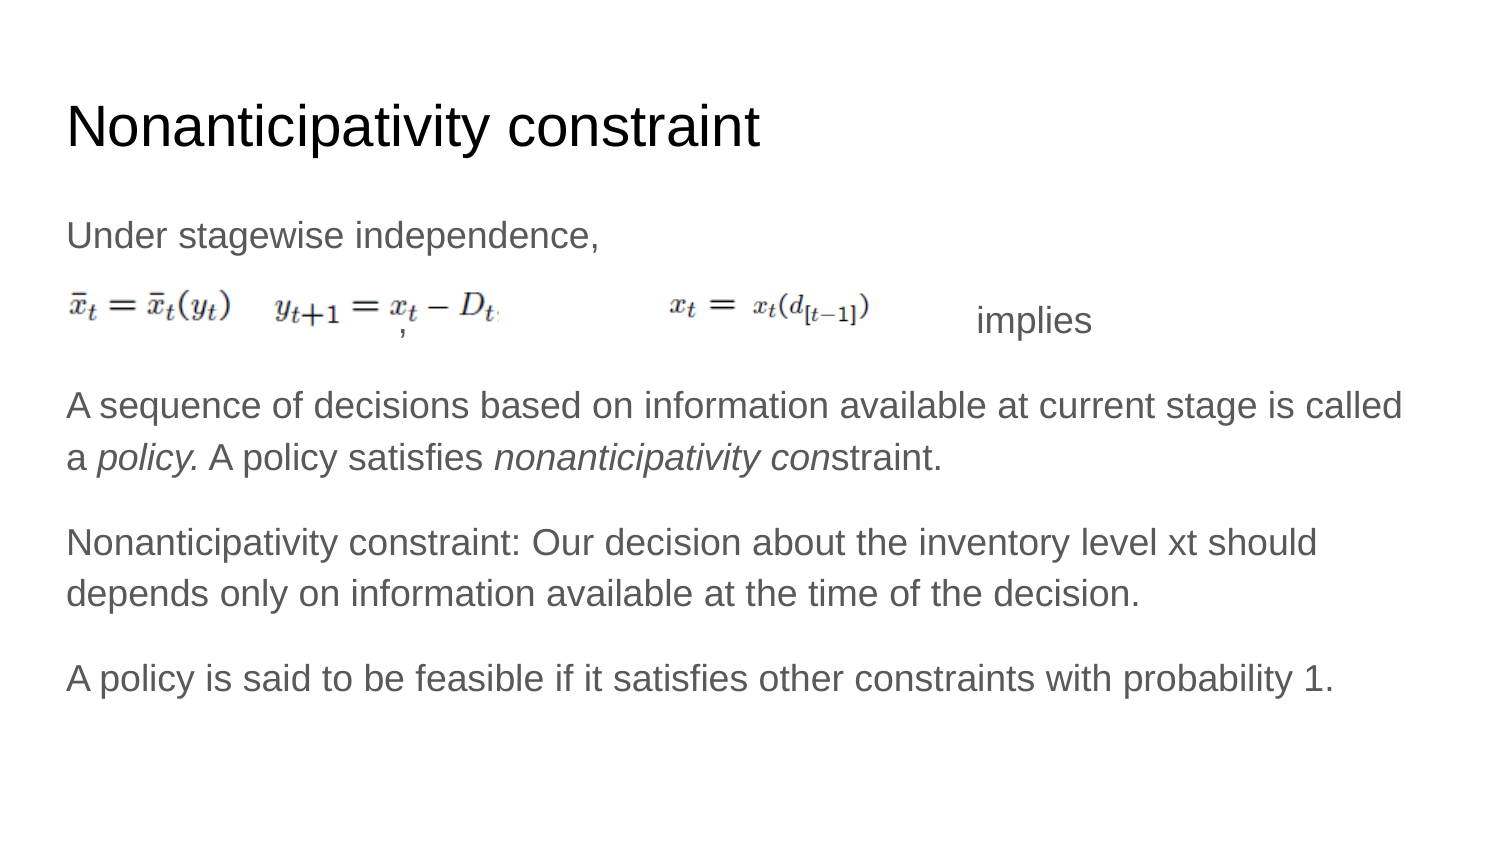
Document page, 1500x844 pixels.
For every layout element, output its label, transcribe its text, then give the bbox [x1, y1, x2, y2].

picture [270, 283, 500, 328]
list Under stagewise independence, , implies A sequence of decisions based on information available at current stage is called a policy. A policy satisfies nonanticipativity constraint. Nonanticipativity constraint: Our decision about the inventory level xt should depends only on information available at the time of the decision. A policy is said to be feasible if it satisfies other constraints with probability 1. [51, 189, 1449, 750]
title Nonanticipativity constraint [51, 72, 1449, 167]
picture [665, 282, 874, 328]
picture [65, 275, 238, 335]
